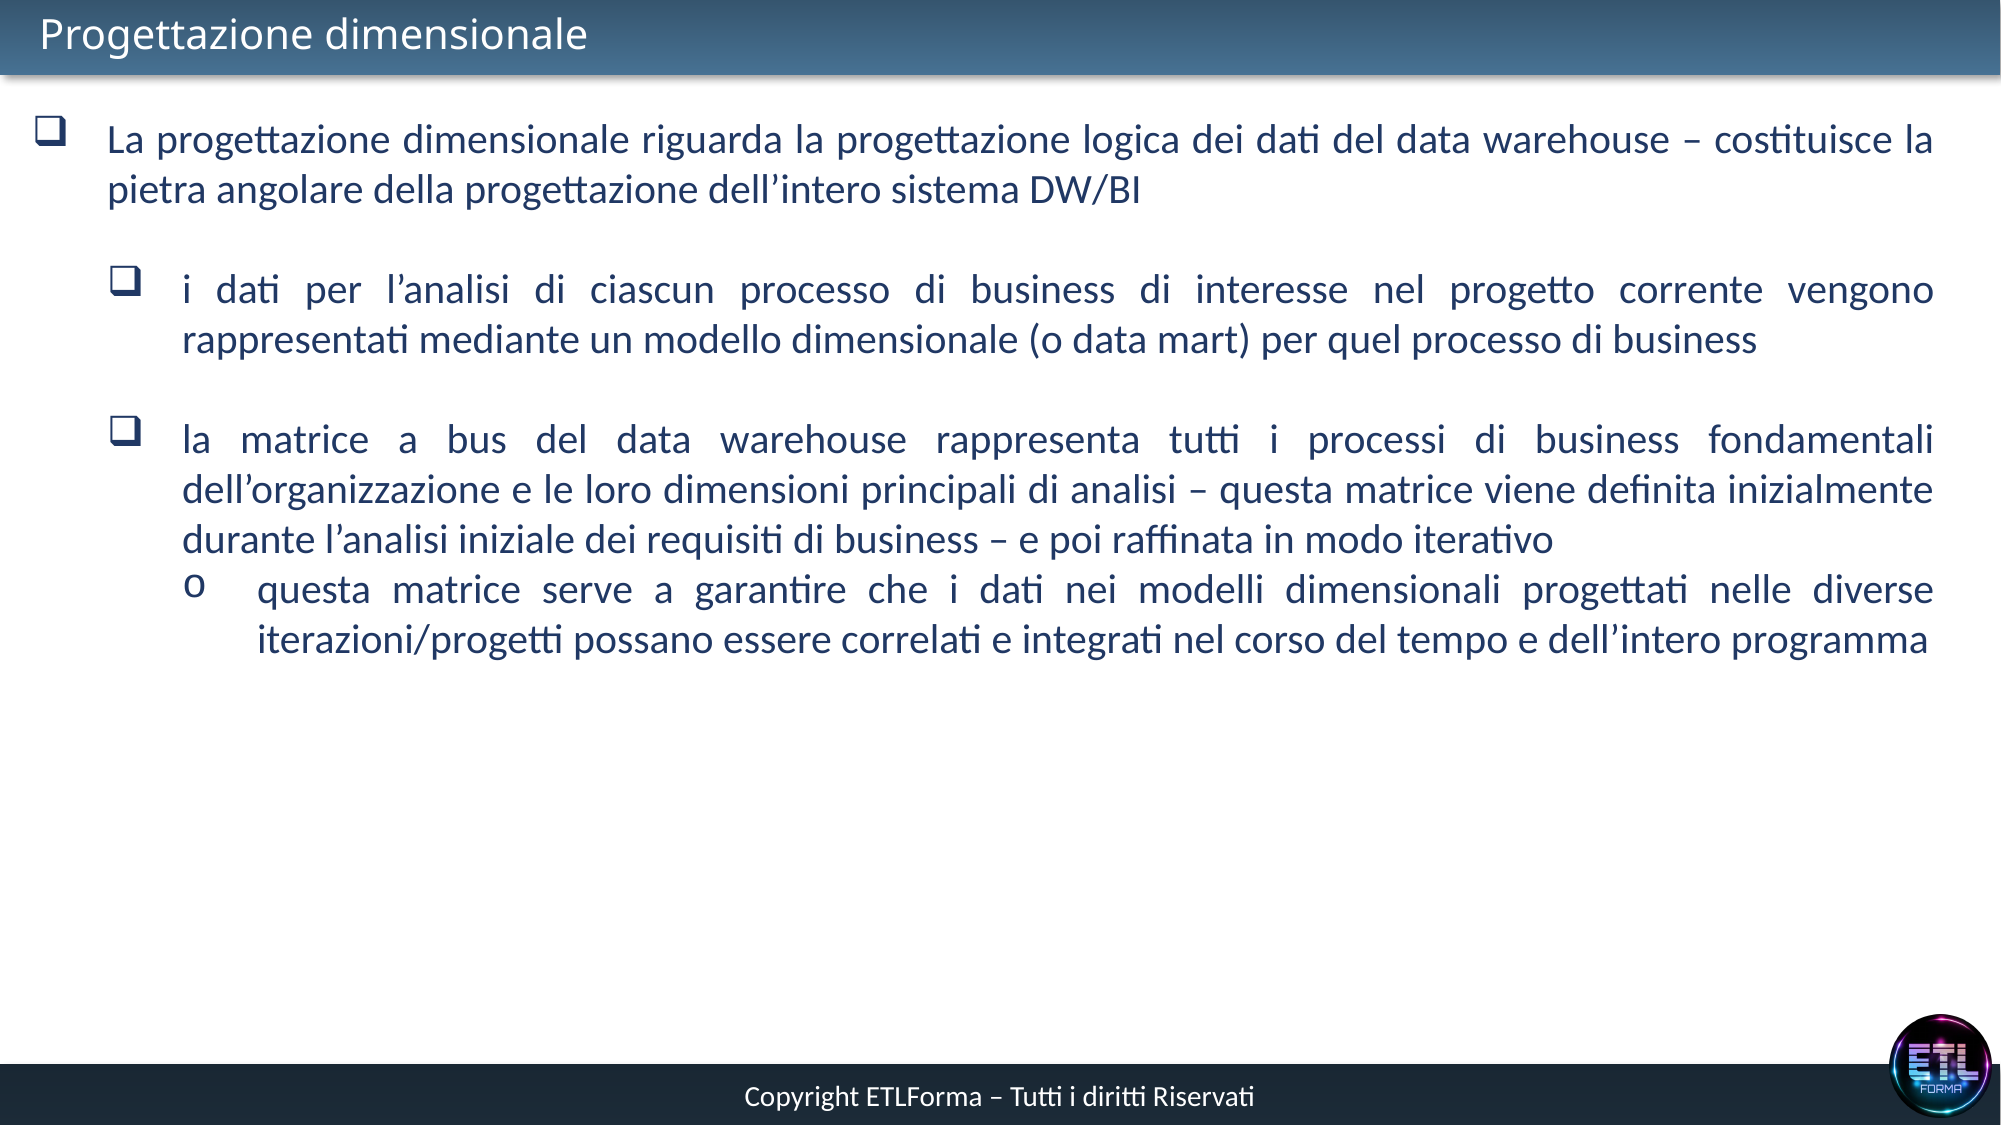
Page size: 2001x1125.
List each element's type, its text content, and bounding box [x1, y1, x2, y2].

text_box La progettazione dimensionale riguarda la progettazione logica dei dati del data warehouse – costituisce la pietra angolare della progettazione dell’intero sistema DW/BI i dati per l’analisi di ciascun processo di business di interesse nel progetto corrente vengono rappresentati mediante un modello dimensionale (o data mart) per quel processo di business la matrice a bus del data warehouse rappresenta tutti i processi di business fondamentali dell’organizzazione e le loro dimensioni principali di analisi – questa matrice viene definita inizialmente durante l’analisi iniziale dei requisiti di business – e poi raffinata in modo iterativo questa matrice serve a garantire che i dati nei modelli dimensionali progettati nelle diverse iterazioni/progetti possano essere correlati e integrati nel corso del tempo e dell’intero programma [17, 104, 1950, 1025]
picture [1889, 1014, 1992, 1118]
title Progettazione dimensionale [24, 10, 1984, 63]
